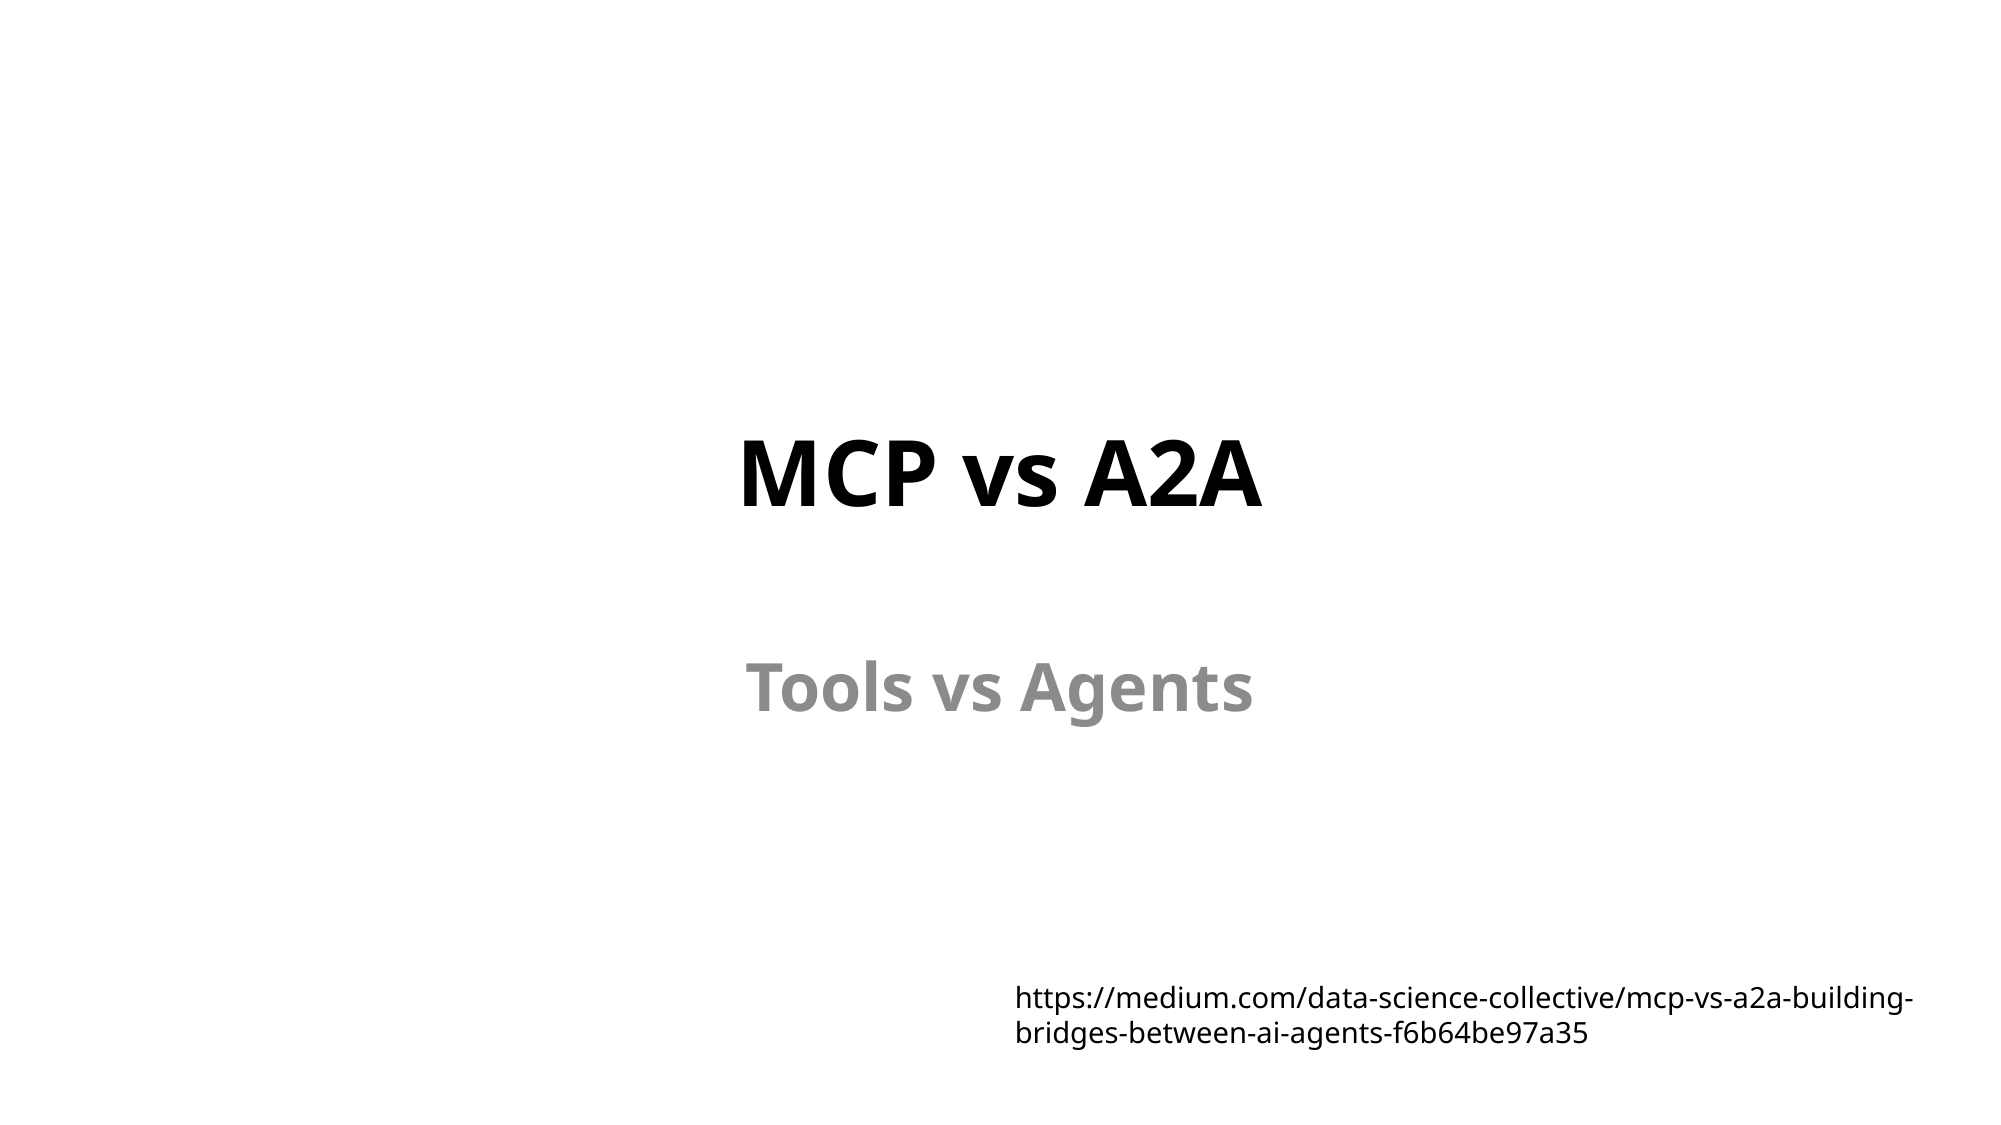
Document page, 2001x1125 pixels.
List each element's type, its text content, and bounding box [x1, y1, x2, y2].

text_box https://medium.com/data-science-collective/mcp-vs-a2a-building-bridges-between-ai-agents-f6b64be97a35 [999, 971, 2000, 1057]
subtitle Tools vs Agents [300, 637, 1700, 925]
title MCP vs A2A [150, 349, 1850, 591]
